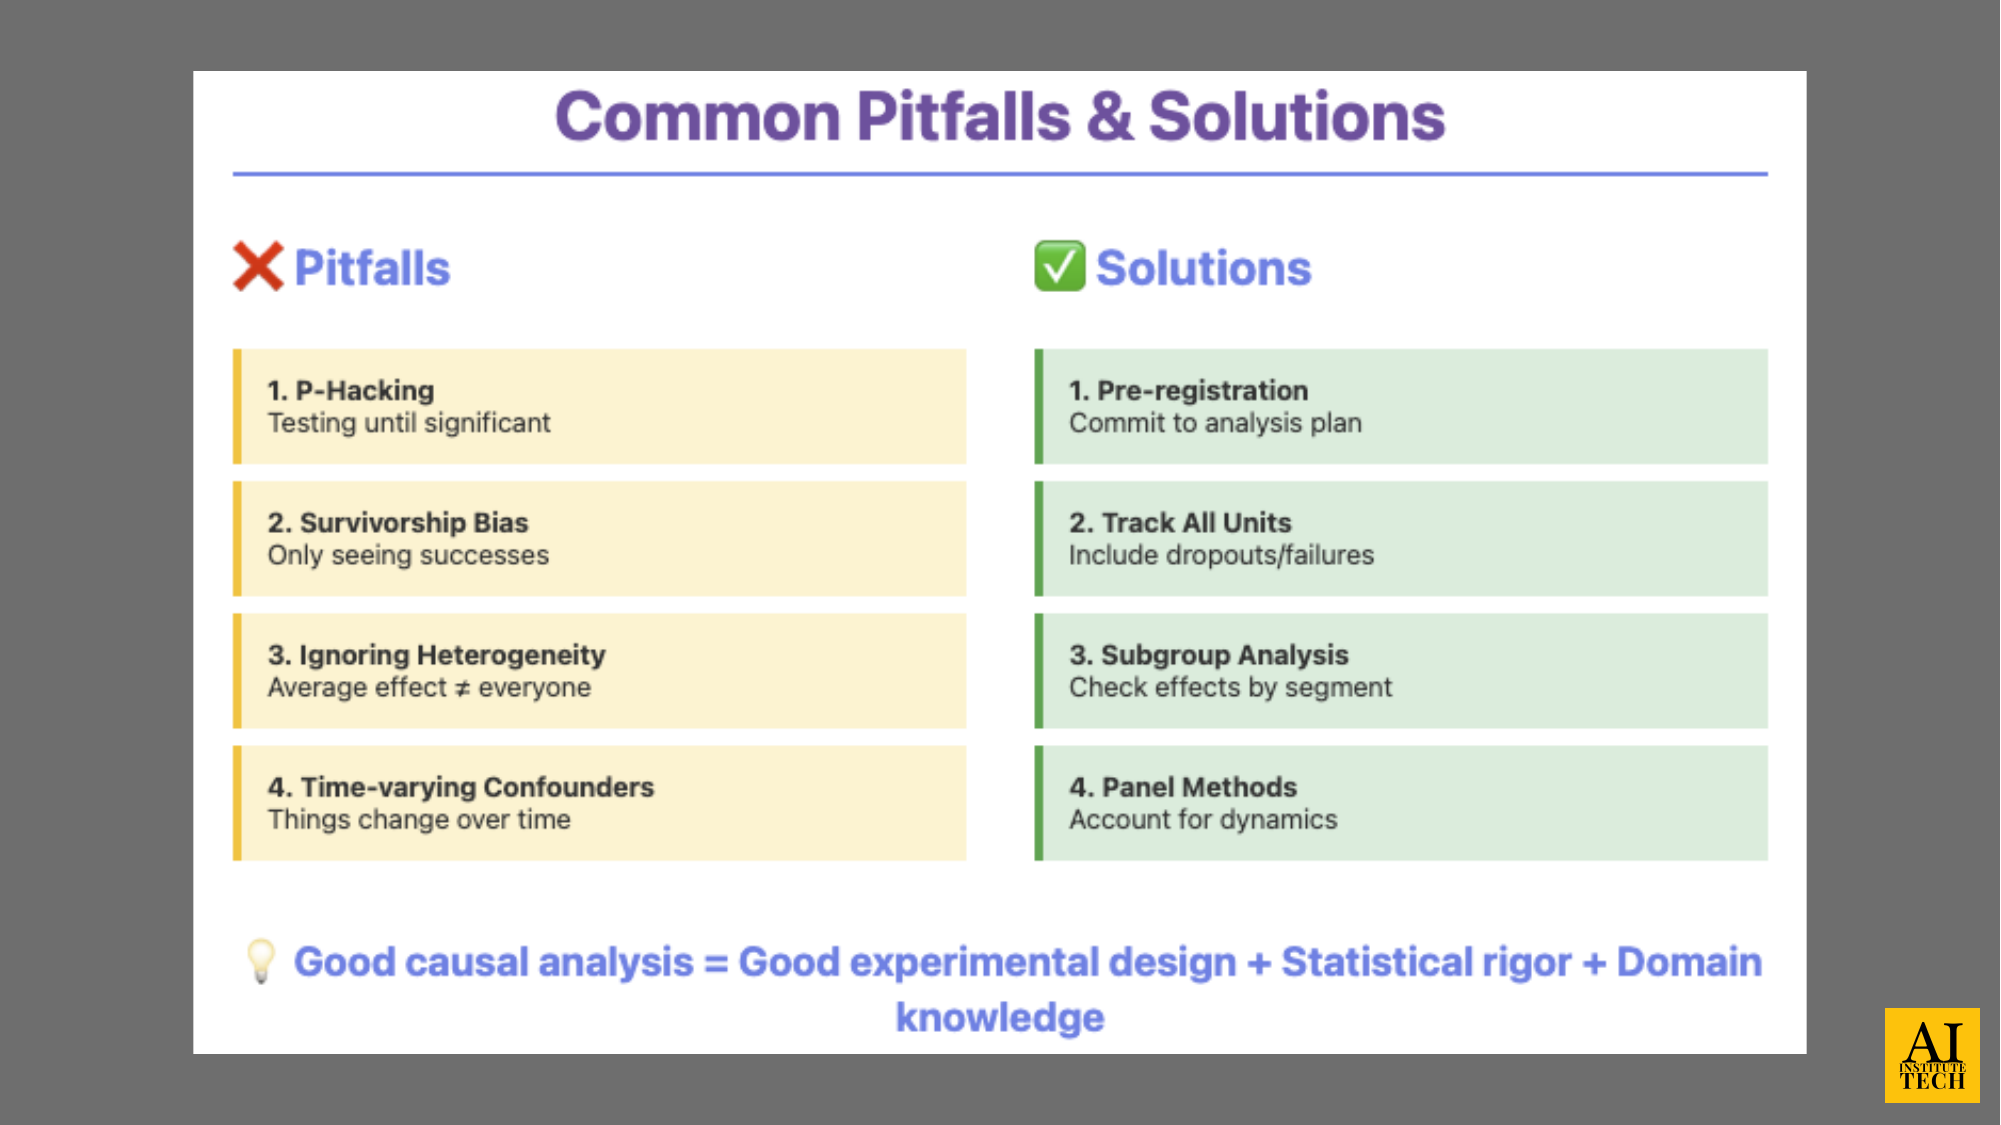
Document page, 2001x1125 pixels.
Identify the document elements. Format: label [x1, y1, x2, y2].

list [192, 70, 1808, 1054]
picture [1885, 1008, 1980, 1103]
